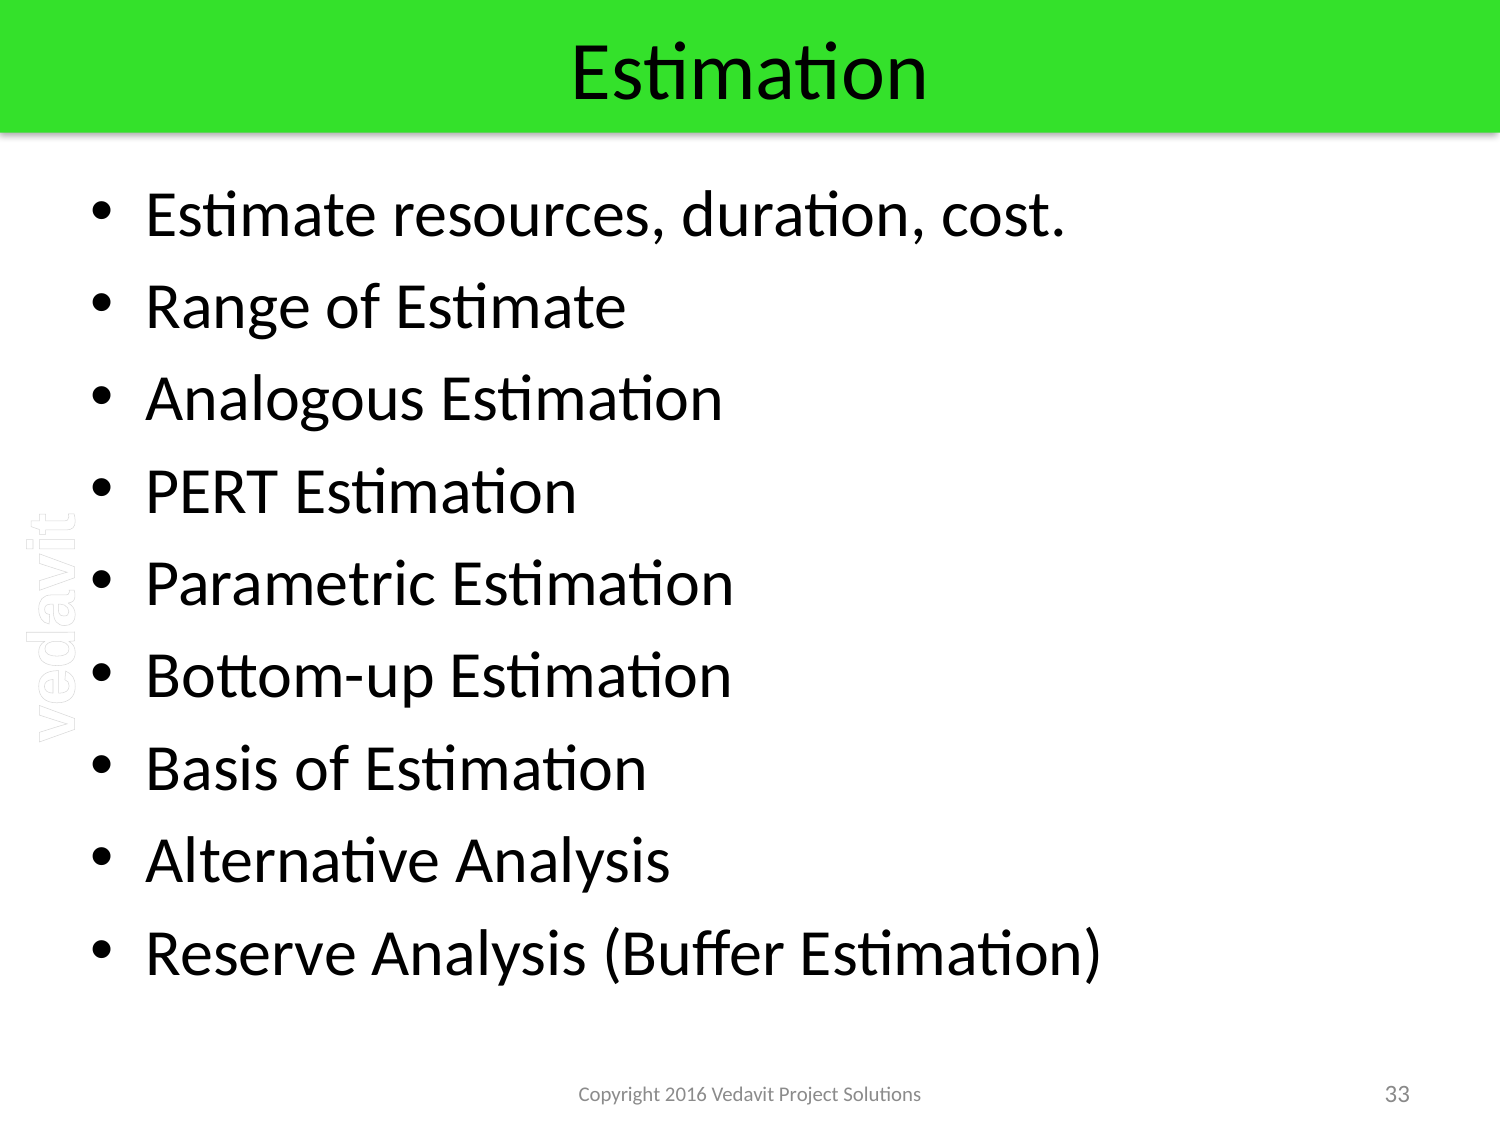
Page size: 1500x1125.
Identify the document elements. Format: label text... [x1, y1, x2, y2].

list Estimate resources, duration, cost. Range of Estimate Analogous Estimation PERT Estimation Parametric Estimation Bottom-up Estimation Basis of Estimation Alternative Analysis Reserve Analysis (Buffer Estimation) [75, 162, 1425, 1000]
title Estimation [0, 0, 1500, 133]
slide_number 33 [1074, 1062, 1425, 1123]
footer Copyright 2016 Vedavit Project Solutions [512, 1062, 988, 1123]
